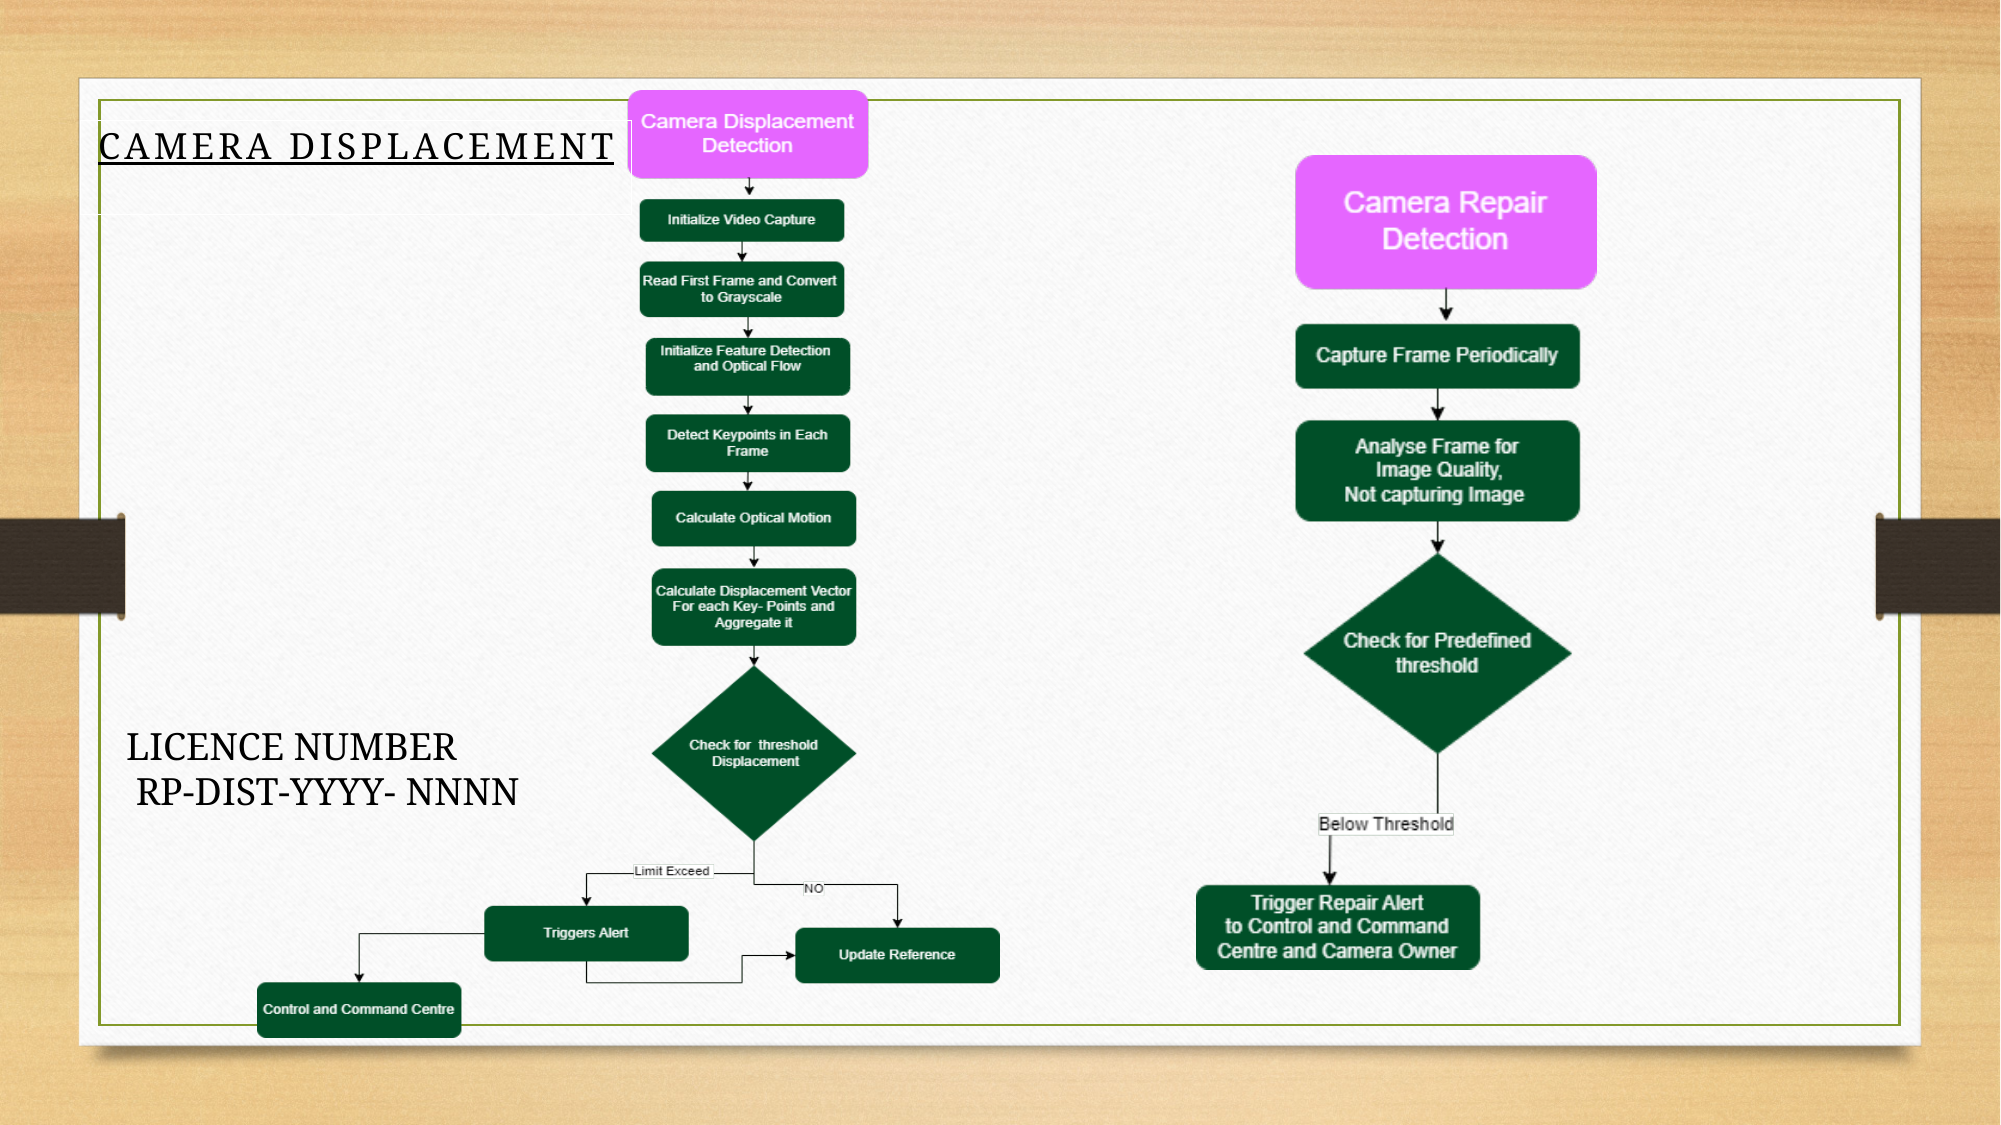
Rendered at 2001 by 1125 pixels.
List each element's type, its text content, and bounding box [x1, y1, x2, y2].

text_box CAMERA DISPLACEMENT [80, 120, 256, 215]
text_box LICENCE NUMBER RP-DIST-YYYY- NNNN [111, 715, 256, 866]
picture [0, 0, 2001, 1125]
